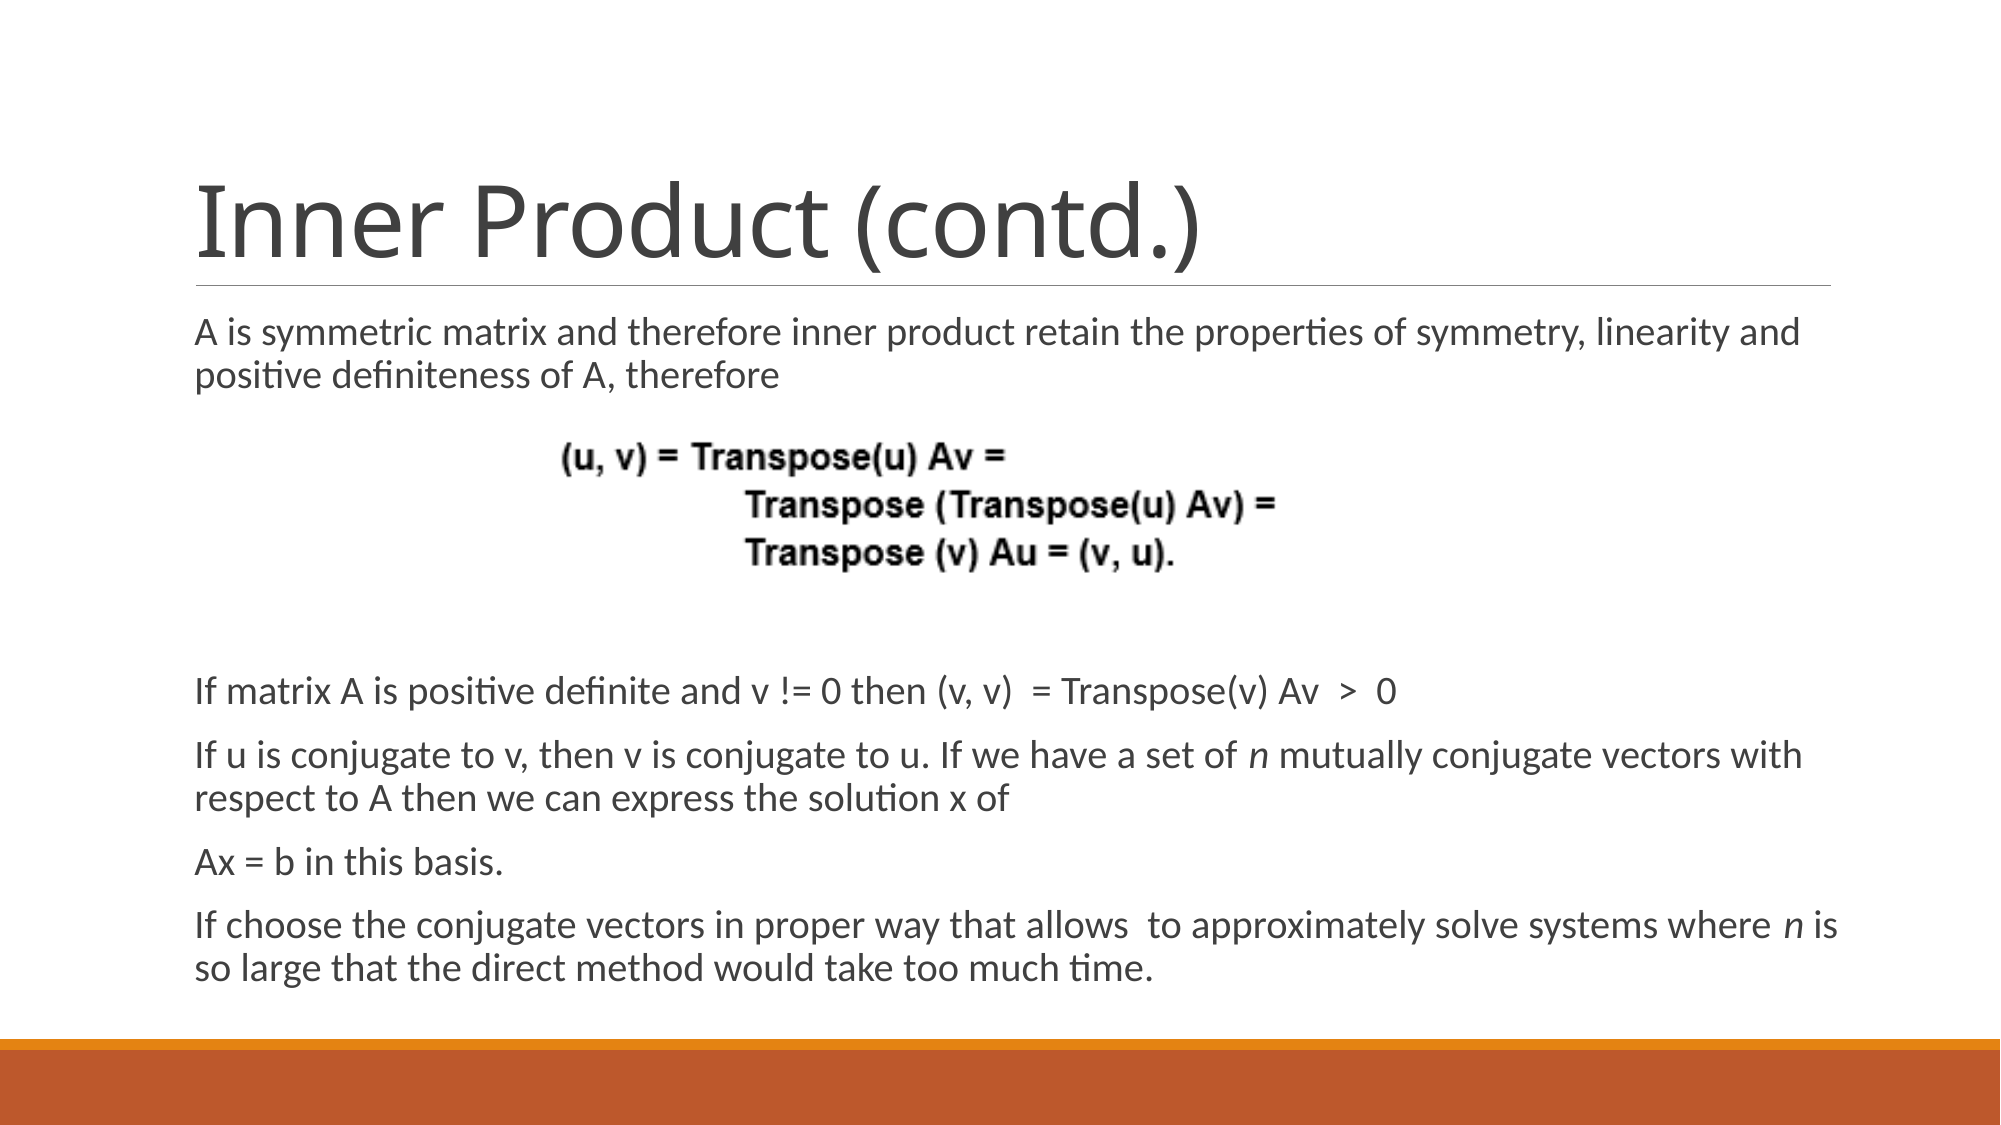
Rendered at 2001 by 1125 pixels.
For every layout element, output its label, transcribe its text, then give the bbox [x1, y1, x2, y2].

title Inner Product (contd.) [180, 47, 1830, 285]
list A is symmetric matrix and therefore inner product retain the properties of symmetry, linearity and positive definiteness of A, therefore If matrix A is positive definite and v != 0 then (v, v) = Transpose(v) Av > 0 If u is conjugate to v, then v is conjugate to u. If we have a set of n mutually conjugate vectors with respect to A then we can express the solution x of Ax = b in this basis. If choose the conjugate vectors in proper way that allows to approximately solve systems where n is so large that the direct method would take too much time. [180, 302, 1875, 1000]
picture [556, 434, 1454, 582]
